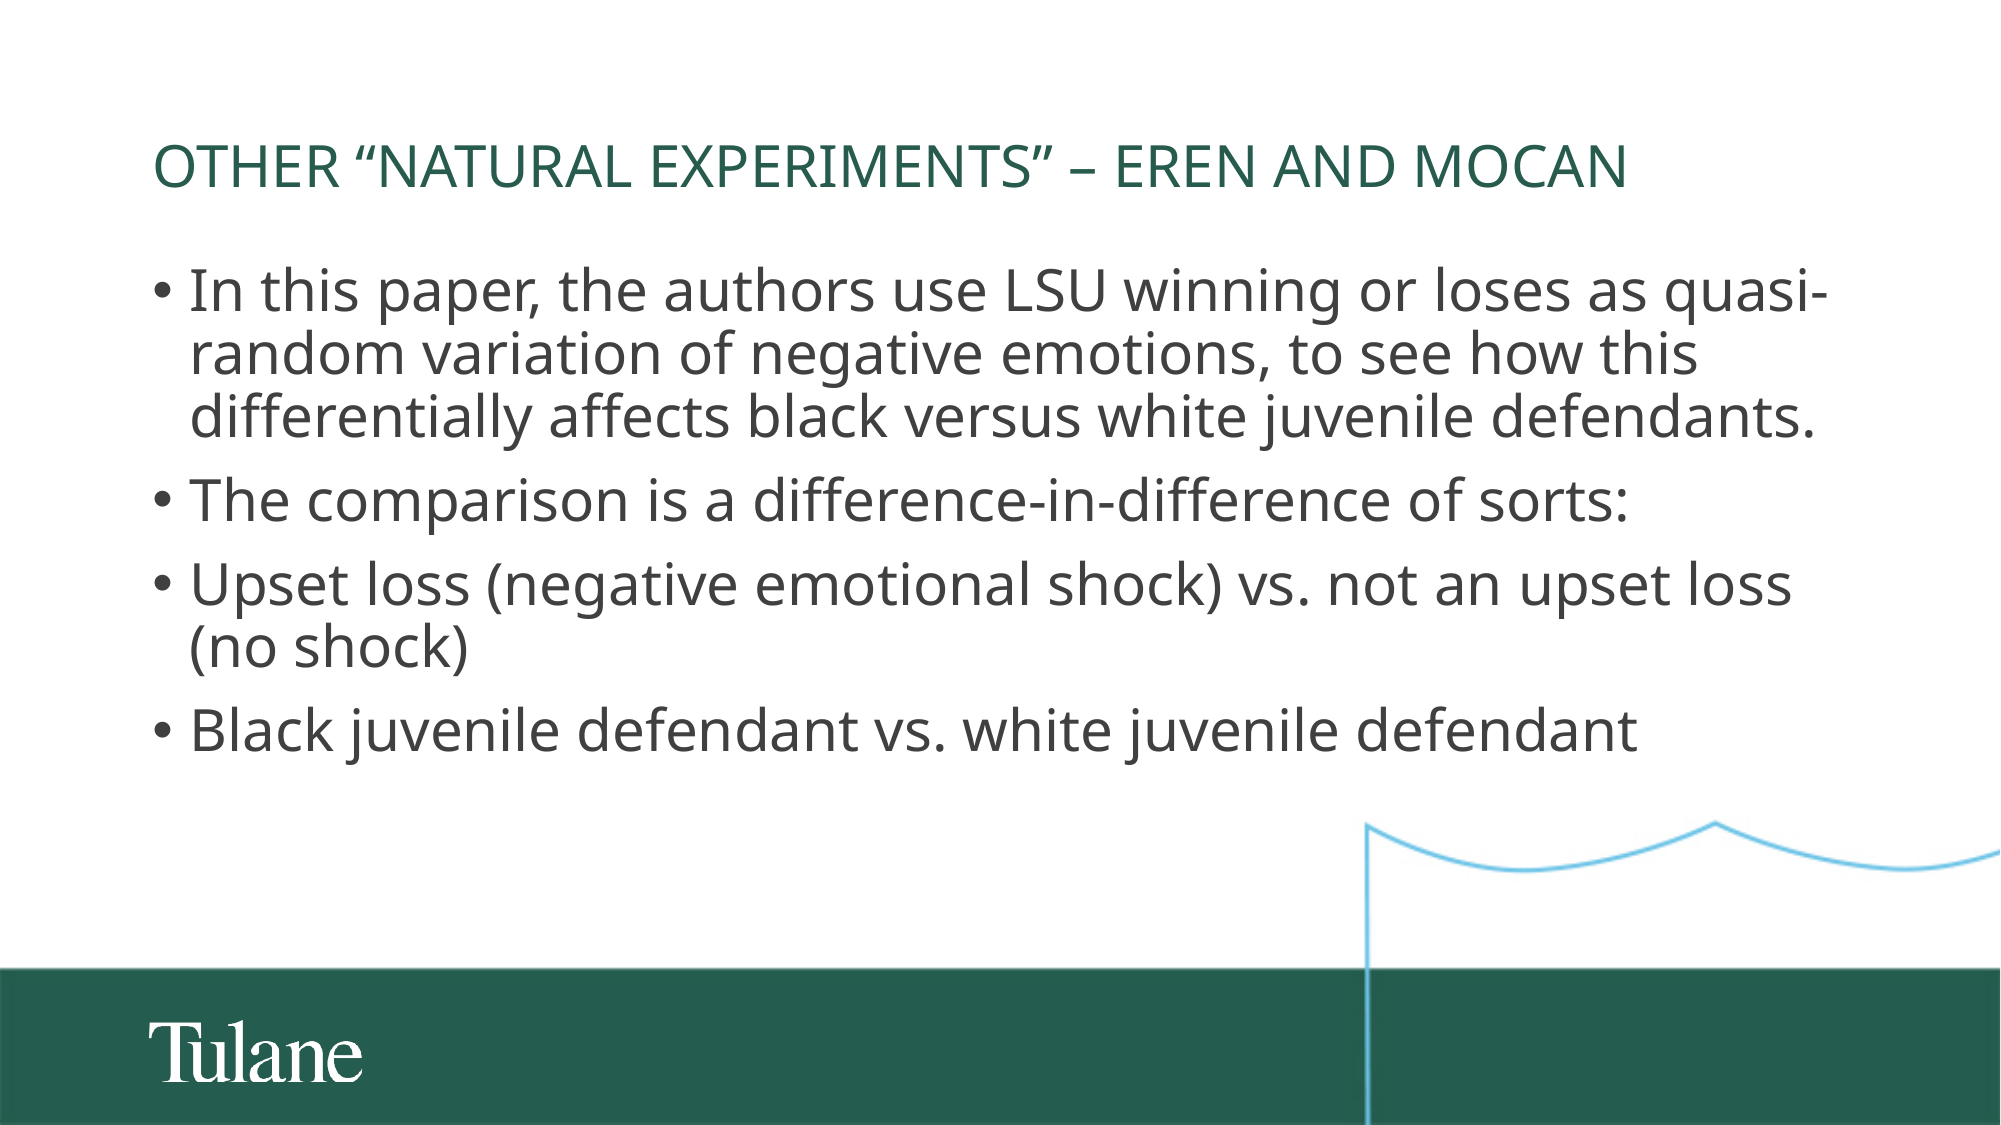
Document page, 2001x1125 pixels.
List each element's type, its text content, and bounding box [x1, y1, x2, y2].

list In this paper, the authors use LSU winning or loses as quasi-random variation of negative emotions, to see how this differentially affects black versus white juvenile defendants. The comparison is a difference-in-difference of sorts: Upset loss (negative emotional shock) vs. not an upset loss (no shock) Black juvenile defendant vs. white juvenile defendant [137, 253, 1863, 968]
picture [0, 0, 2001, 1125]
title Other “natural experiments” – Eren and Mocan [137, 59, 1863, 253]
